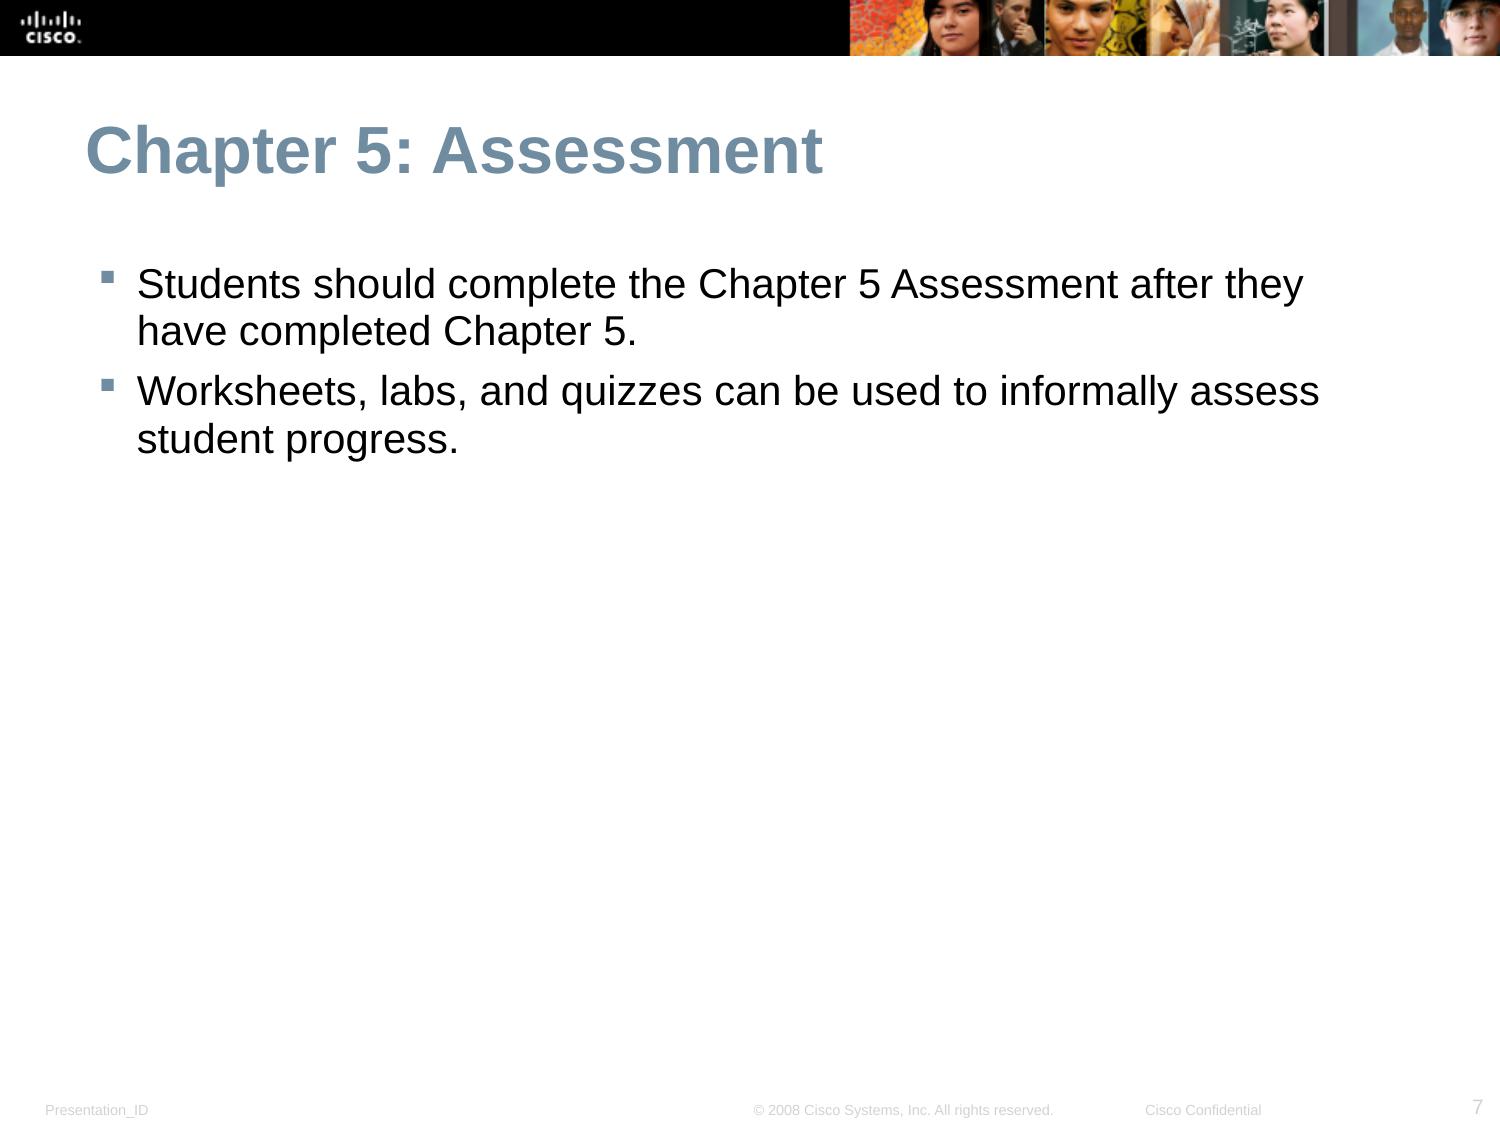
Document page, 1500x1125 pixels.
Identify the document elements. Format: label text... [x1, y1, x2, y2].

list Students should complete the Chapter 5 Assessment after they have completed Chapter 5. Worksheets, labs, and quizzes can be used to informally assess student progress. [84, 253, 1388, 840]
title Chapter 5: Assessment [72, 57, 1409, 195]
picture [0, 0, 1500, 56]
